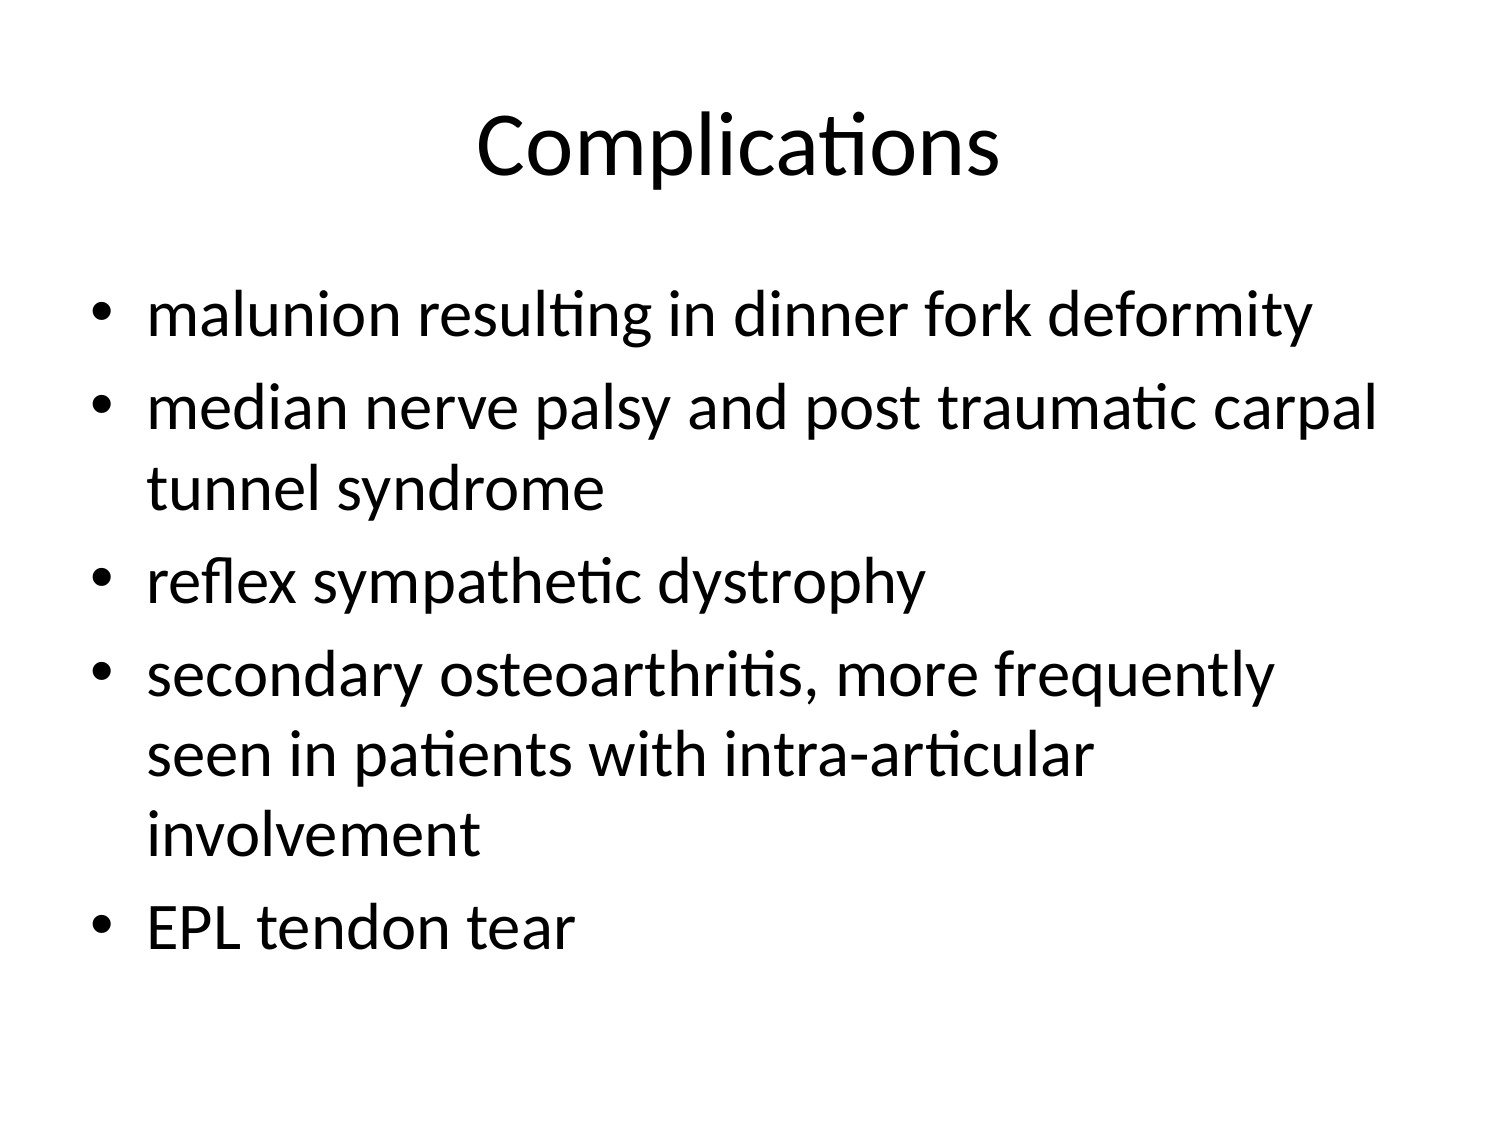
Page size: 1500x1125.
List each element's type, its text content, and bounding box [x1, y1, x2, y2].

title Complications [75, 45, 1425, 233]
list malunion resulting in dinner fork deformity median nerve palsy and post traumatic carpal tunnel syndrome reflex sympathetic dystrophy secondary osteoarthritis, more frequently seen in patients with intra-articular involvement EPL tendon tear [75, 262, 1425, 1005]
